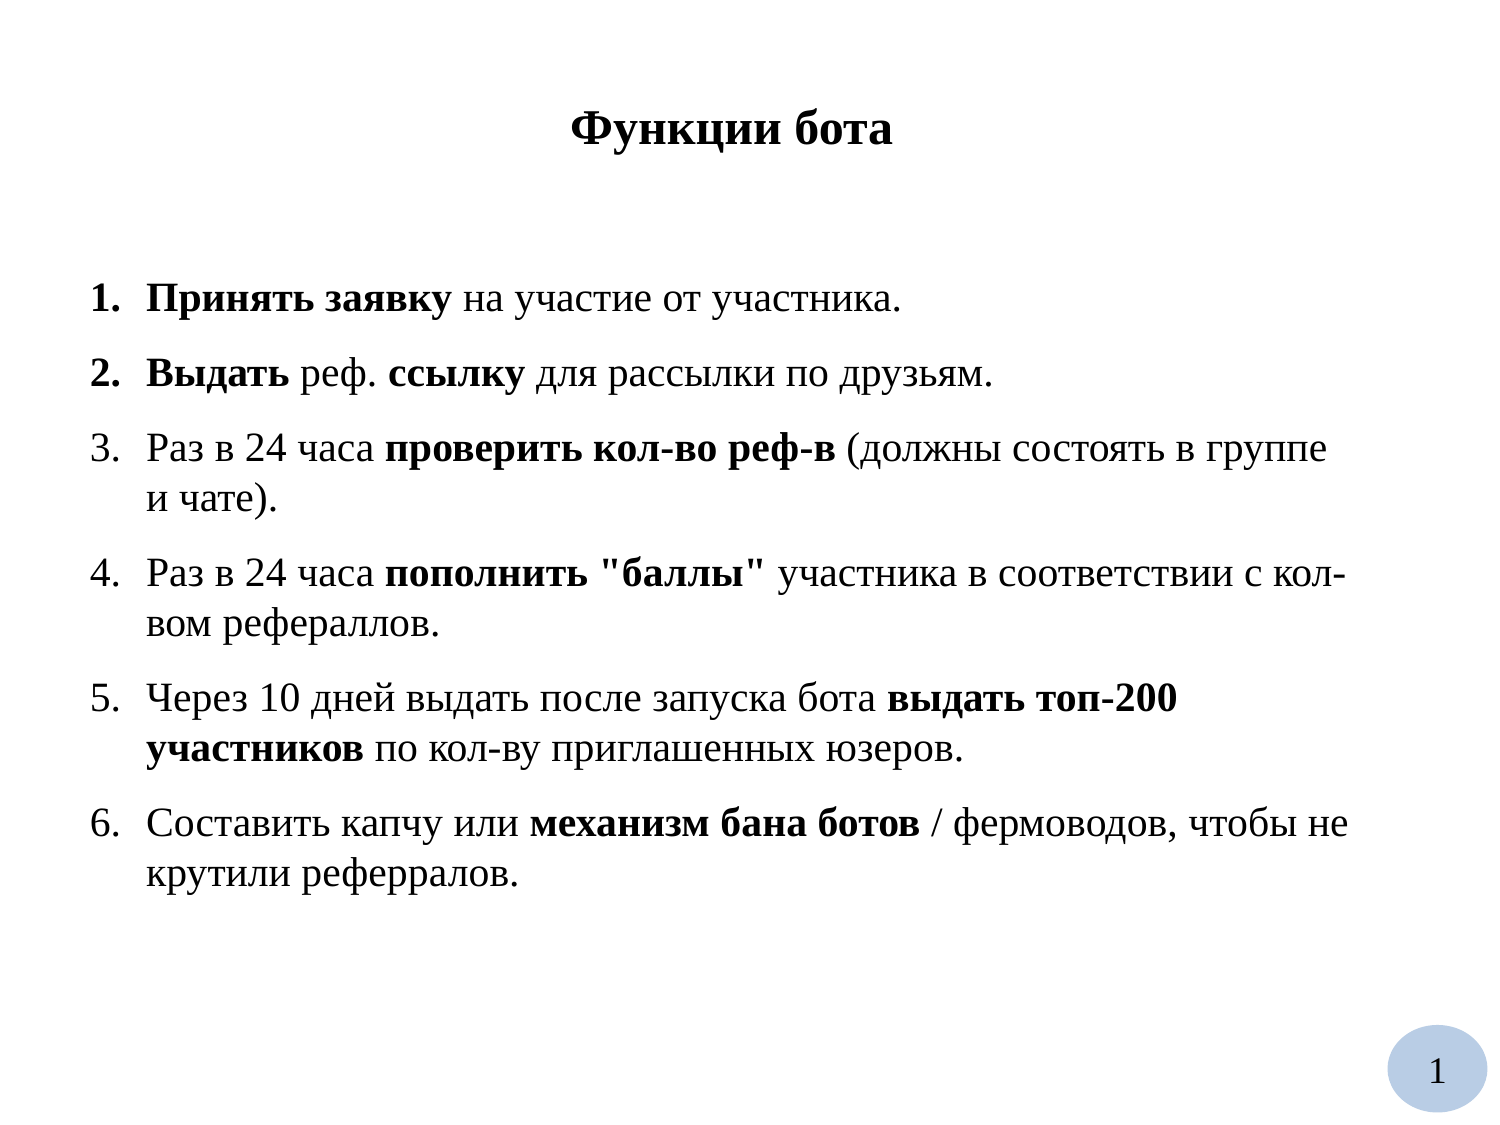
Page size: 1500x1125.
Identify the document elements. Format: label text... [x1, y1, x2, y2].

text_box Принять заявку на участие от участника. Выдать реф. ссылку для рассылки по друзьям. Раз в 24 часа проверить кол-во реф-в (должны состоять в группе и чате). Раз в 24 часа пополнить "баллы" участника в соответствии с кол-вом рефераллов. Через 10 дней выдать после запуска бота выдать топ-200 участников по кол-ву приглашенных юзеров. Составить капчу или механизм бана ботов / фермоводов, чтобы не крутили реферралов. [75, 262, 1400, 903]
text_box 1 [1385, 1022, 1490, 1115]
text_box Функции бота [555, 87, 921, 163]
